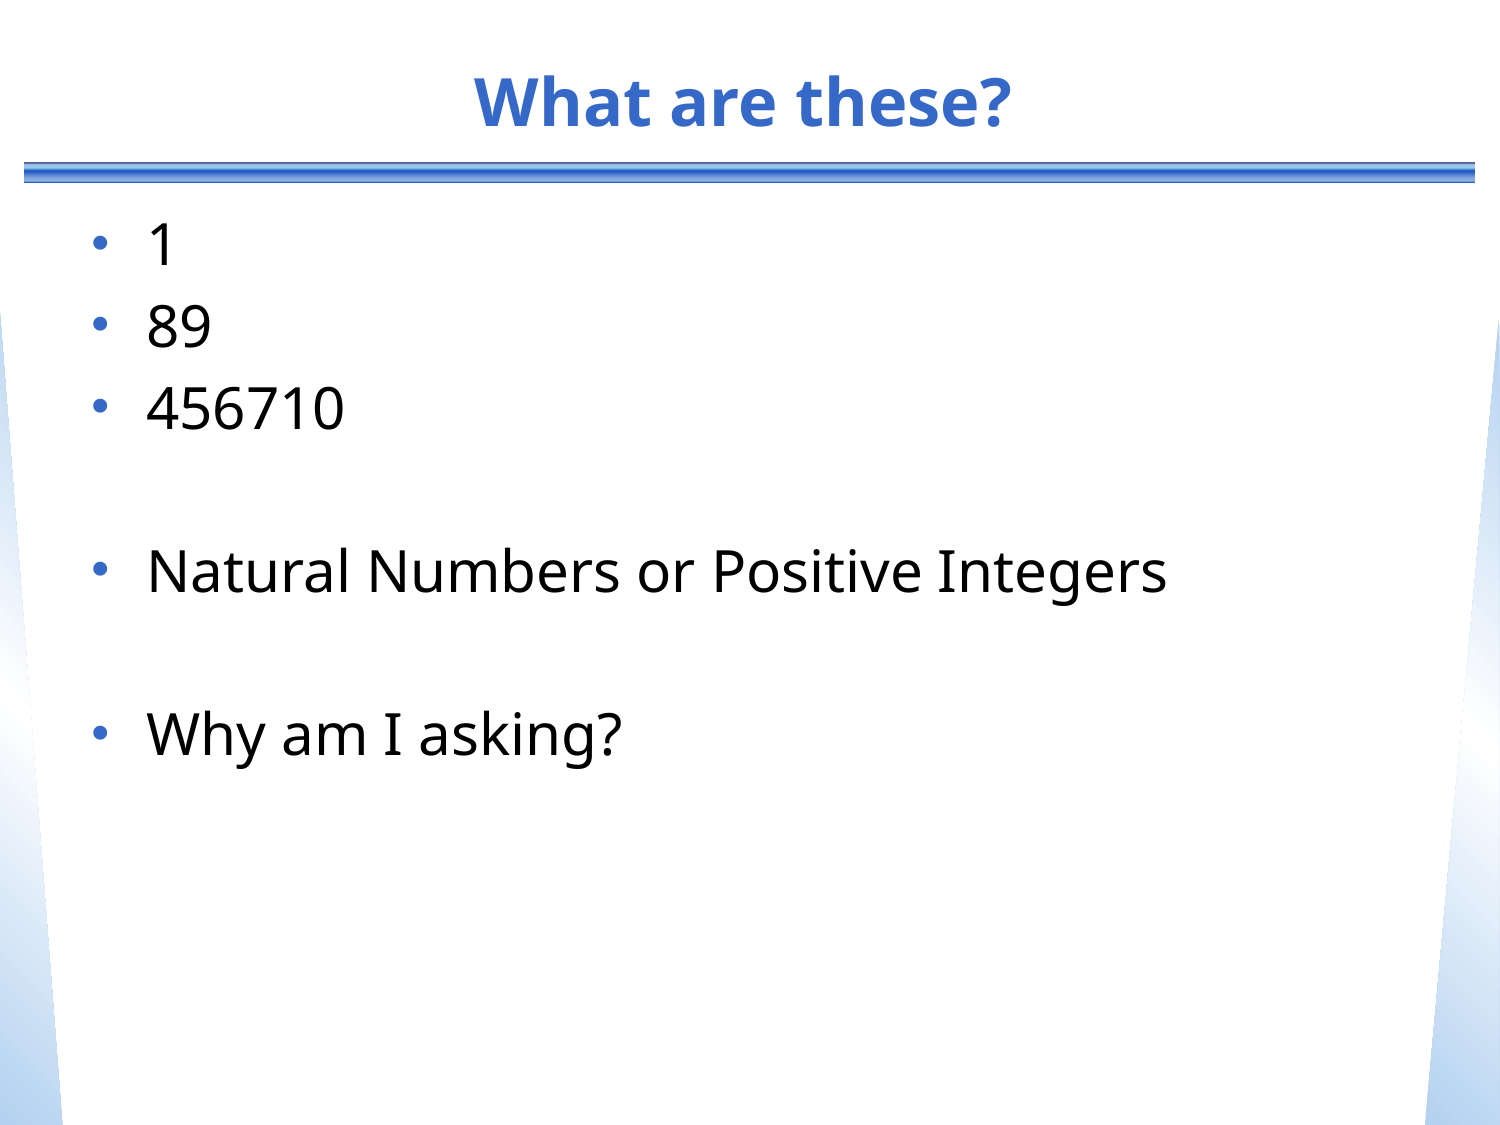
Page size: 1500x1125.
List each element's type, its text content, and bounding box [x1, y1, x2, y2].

list 1 89 456710 Natural Numbers or Positive Integers Why am I asking? [75, 200, 1425, 1038]
picture [24, 162, 1475, 183]
title What are these? [37, 37, 1450, 163]
